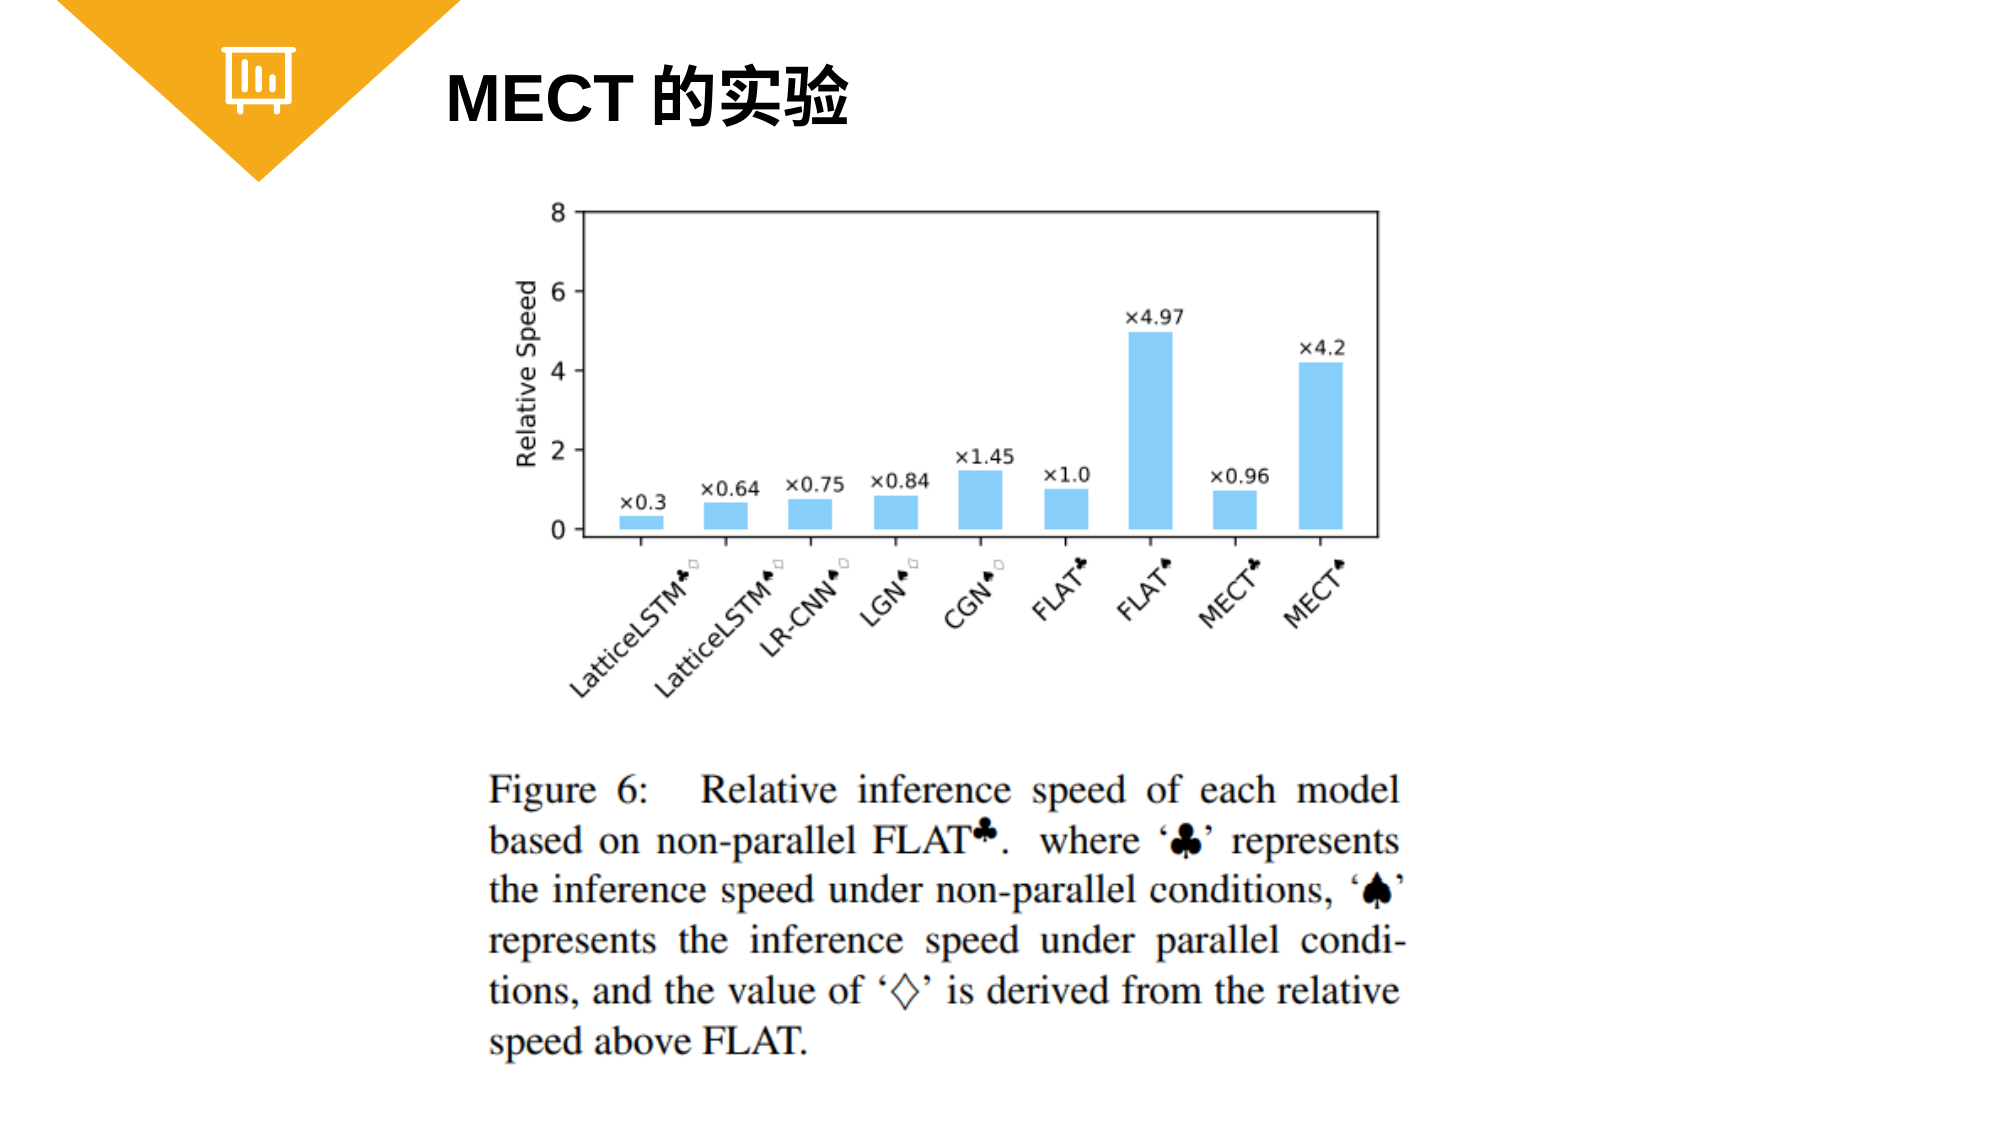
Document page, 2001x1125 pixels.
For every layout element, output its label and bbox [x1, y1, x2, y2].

text_box [56, 0, 1001, 183]
picture [448, 189, 1446, 1079]
